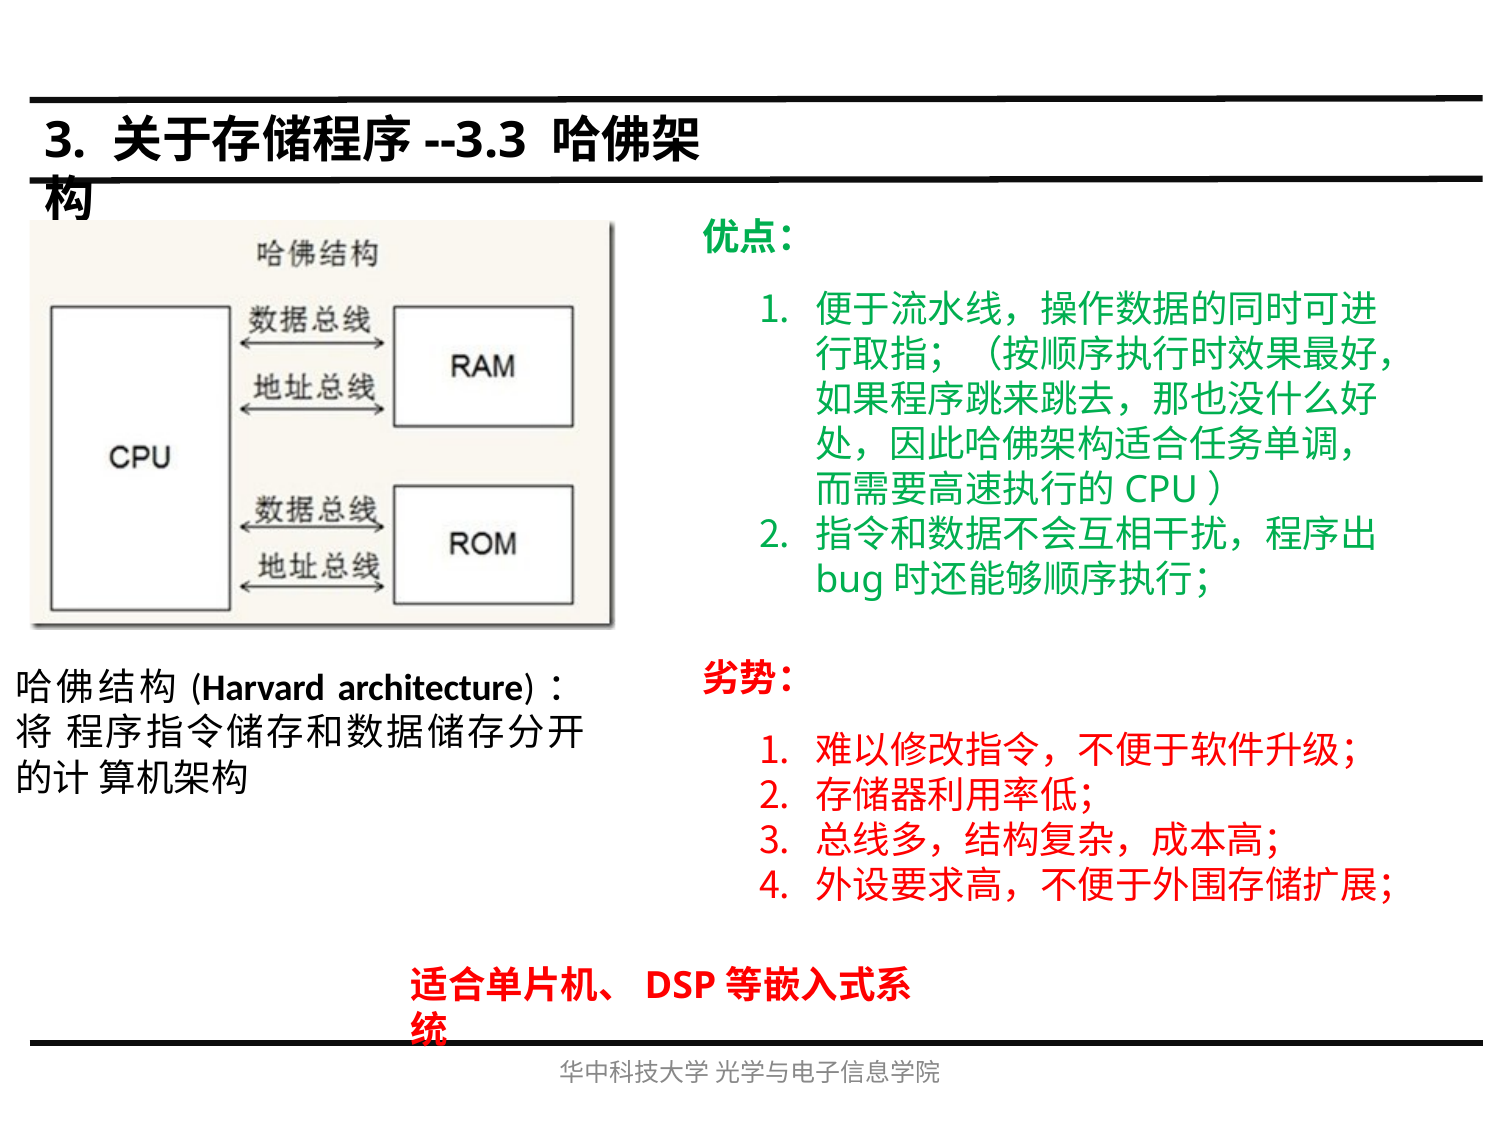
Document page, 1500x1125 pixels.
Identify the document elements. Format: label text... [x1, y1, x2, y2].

title 3. 关于存储程序--3.3 哈佛架构 [42, 105, 741, 296]
text_box 适合单片机、DSP等嵌入式系统 [408, 958, 940, 1051]
footer 华中科技大学光学与电子信息学院 [557, 1058, 943, 1125]
text_box [29, 220, 616, 630]
text_box 优点： 便于流水线，操作数据的同时可进 行取指；（按顺序执行时效果最好， 如果程序跳来跳去，那也没什么好 处，因此哈佛架构适合任务单调， 而需要高速执行的CPU） 指令和数据不会互相干扰，程序出 bug时还能够顺序执行； [700, 211, 1418, 601]
text_box 劣势： 难以修改指令，不便于软件升级； 存储器利用率低； 总线多，结构复杂，成本高； 外设要求高，不便于外围存储扩展； [700, 651, 1418, 907]
text_box 哈佛结构(Harvard architecture)：将 程序指令储存和数据储存分开的计 算机架构 [12, 657, 587, 799]
